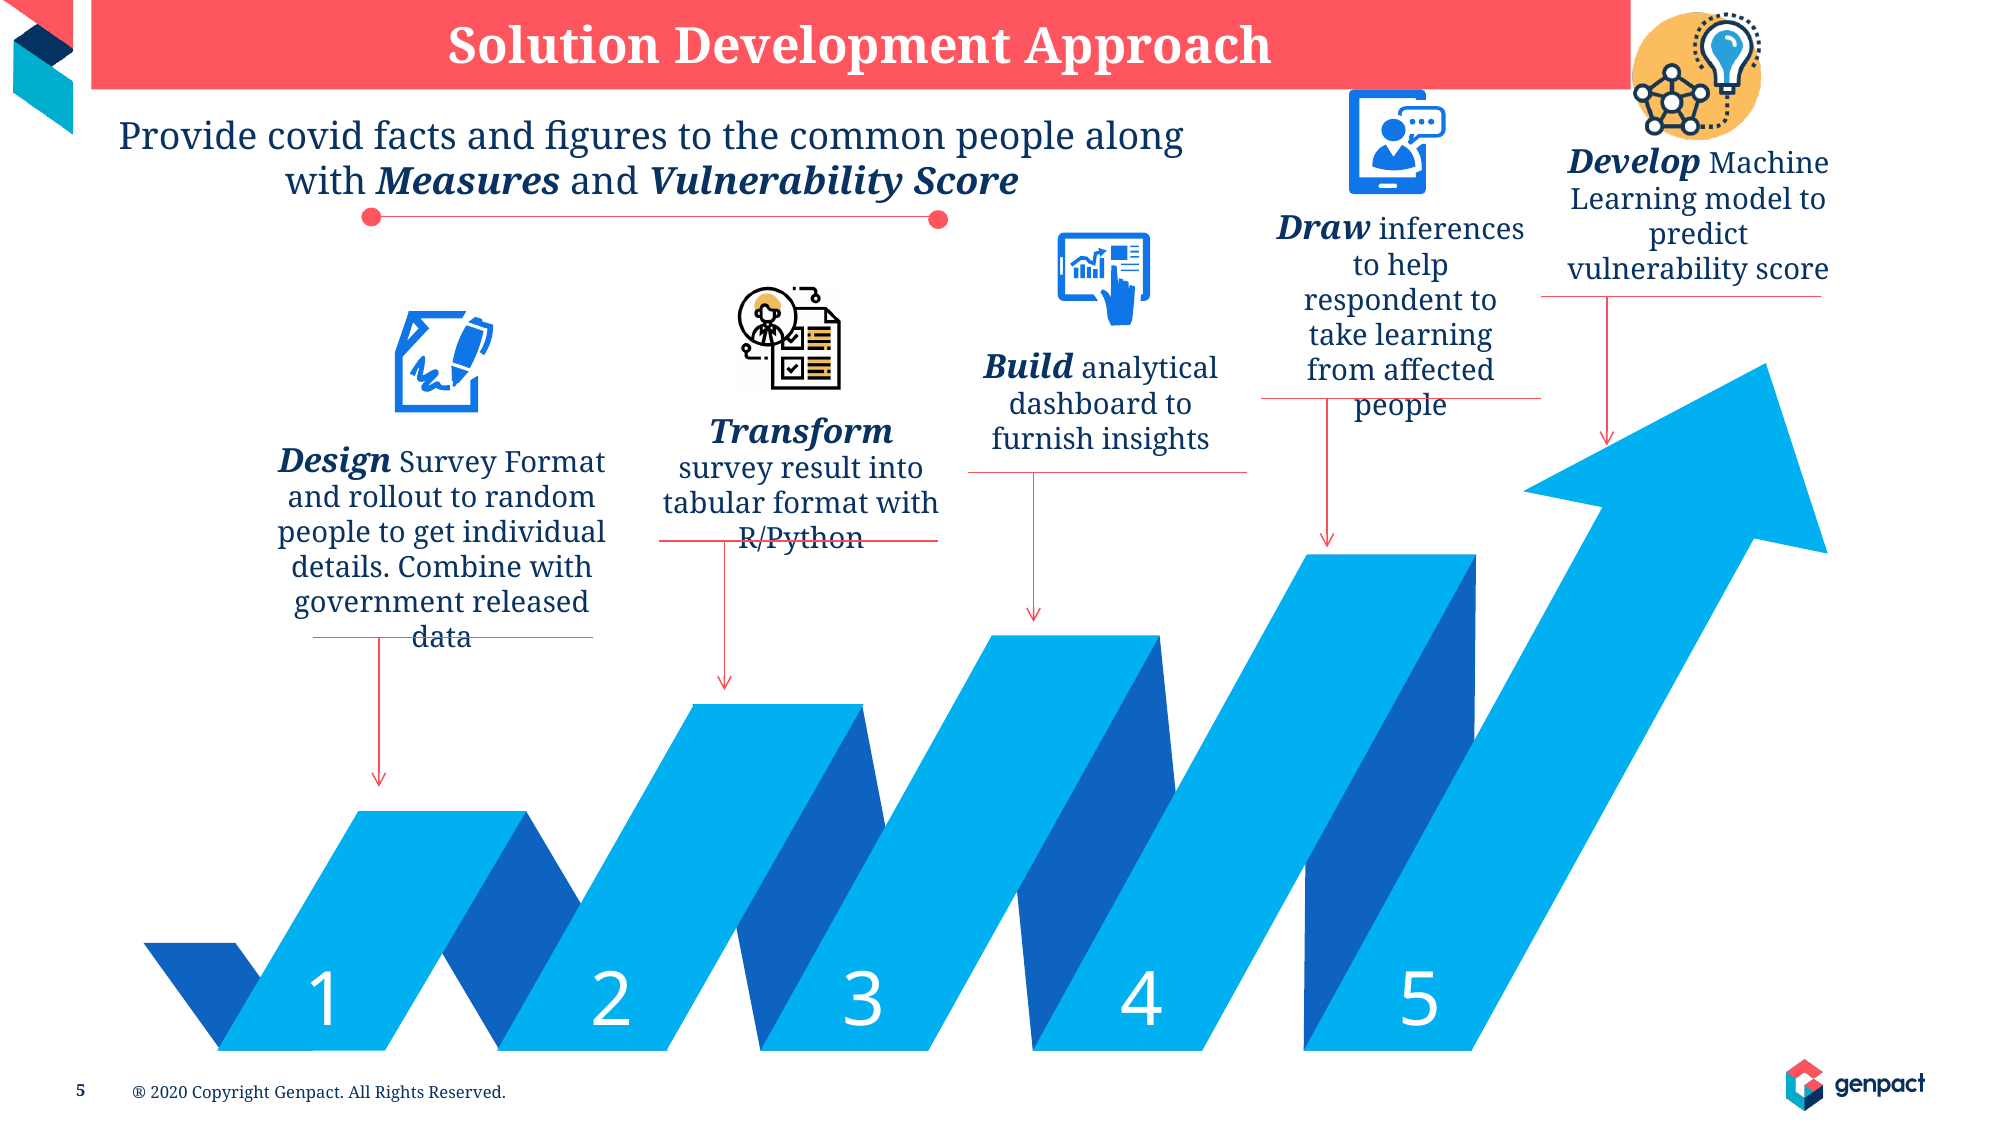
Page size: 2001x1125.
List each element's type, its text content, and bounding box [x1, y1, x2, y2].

picture [735, 285, 842, 392]
text_box [1349, 90, 1426, 104]
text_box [72, 105, 1857, 1065]
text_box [361, 207, 949, 230]
picture [1786, 1059, 1925, 1111]
picture [1630, 9, 1763, 143]
list Solution Development Approach [91, 0, 1631, 90]
picture [0, 0, 74, 138]
